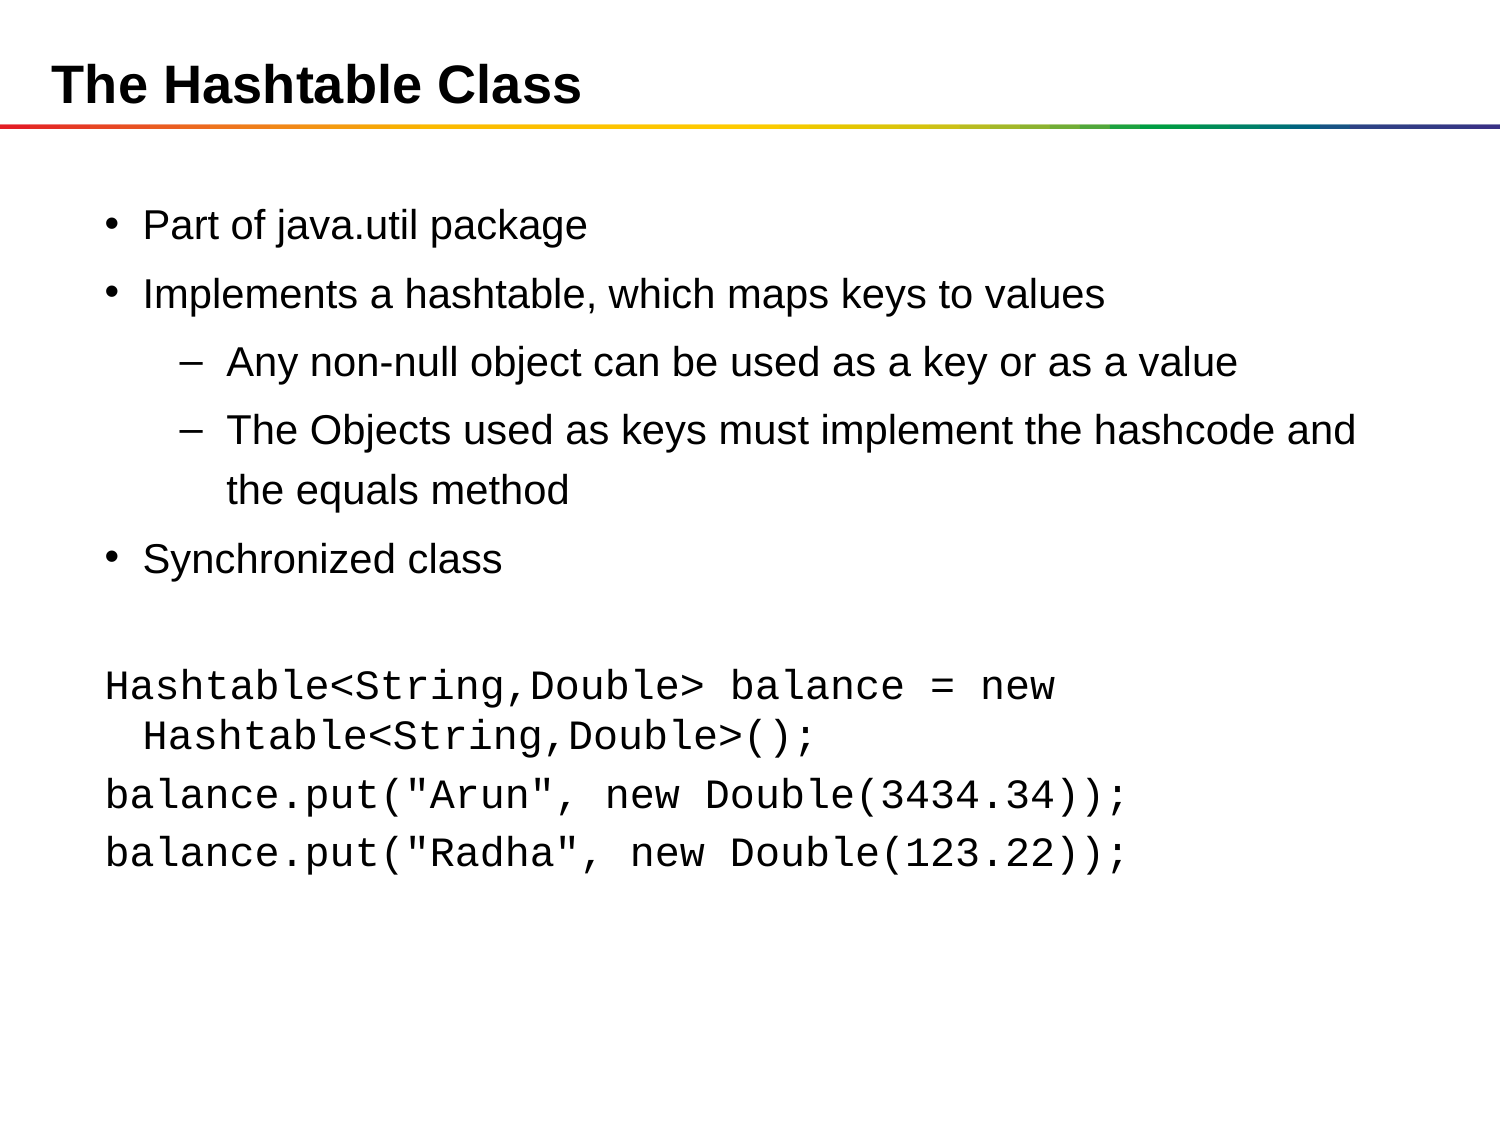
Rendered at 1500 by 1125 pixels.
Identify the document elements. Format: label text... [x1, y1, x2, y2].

title The Hashtable Class [36, 36, 1423, 128]
list Part of java.util package Implements a hashtable, which maps keys to values Any non-null object can be used as a key or as a value The Objects used as keys must implement the hashcode and the equals method Synchronized class Hashtable<String,Double> balance = new Hashtable<String,Double>(); balance.put("Arun", new Double(3434.34)); balance.put("Radha", new Double(123.22)); [89, 180, 1440, 1014]
